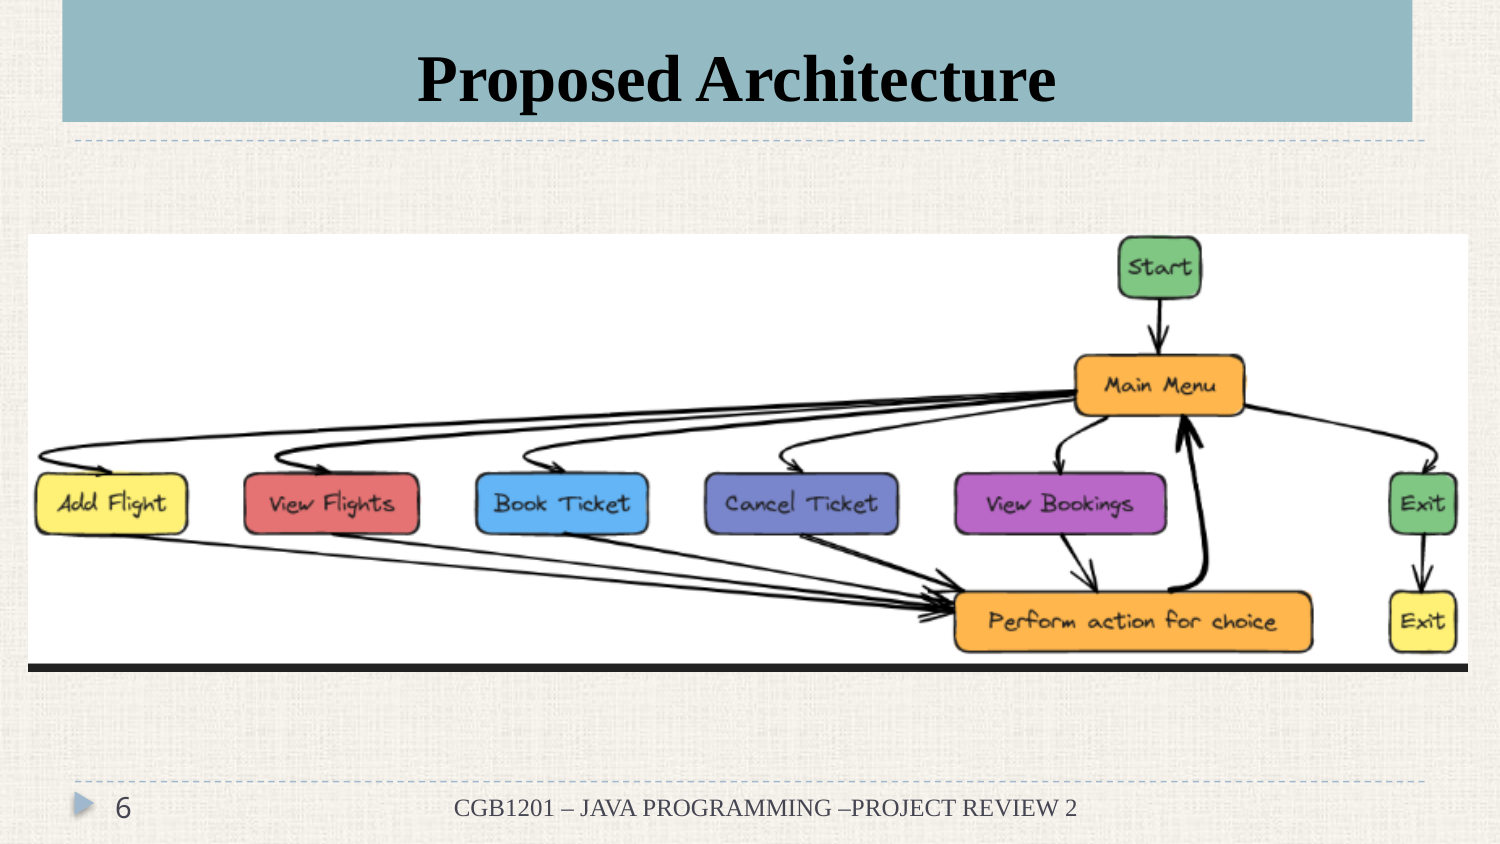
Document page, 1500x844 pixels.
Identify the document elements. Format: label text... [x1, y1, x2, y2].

slide_number 6 [100, 782, 426, 827]
footer CGB1201 – JAVA PROGRAMMING –PROJECT REVIEW 2 [437, 784, 1100, 822]
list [28, 234, 1468, 673]
title Proposed Architecture [62, 0, 1413, 122]
